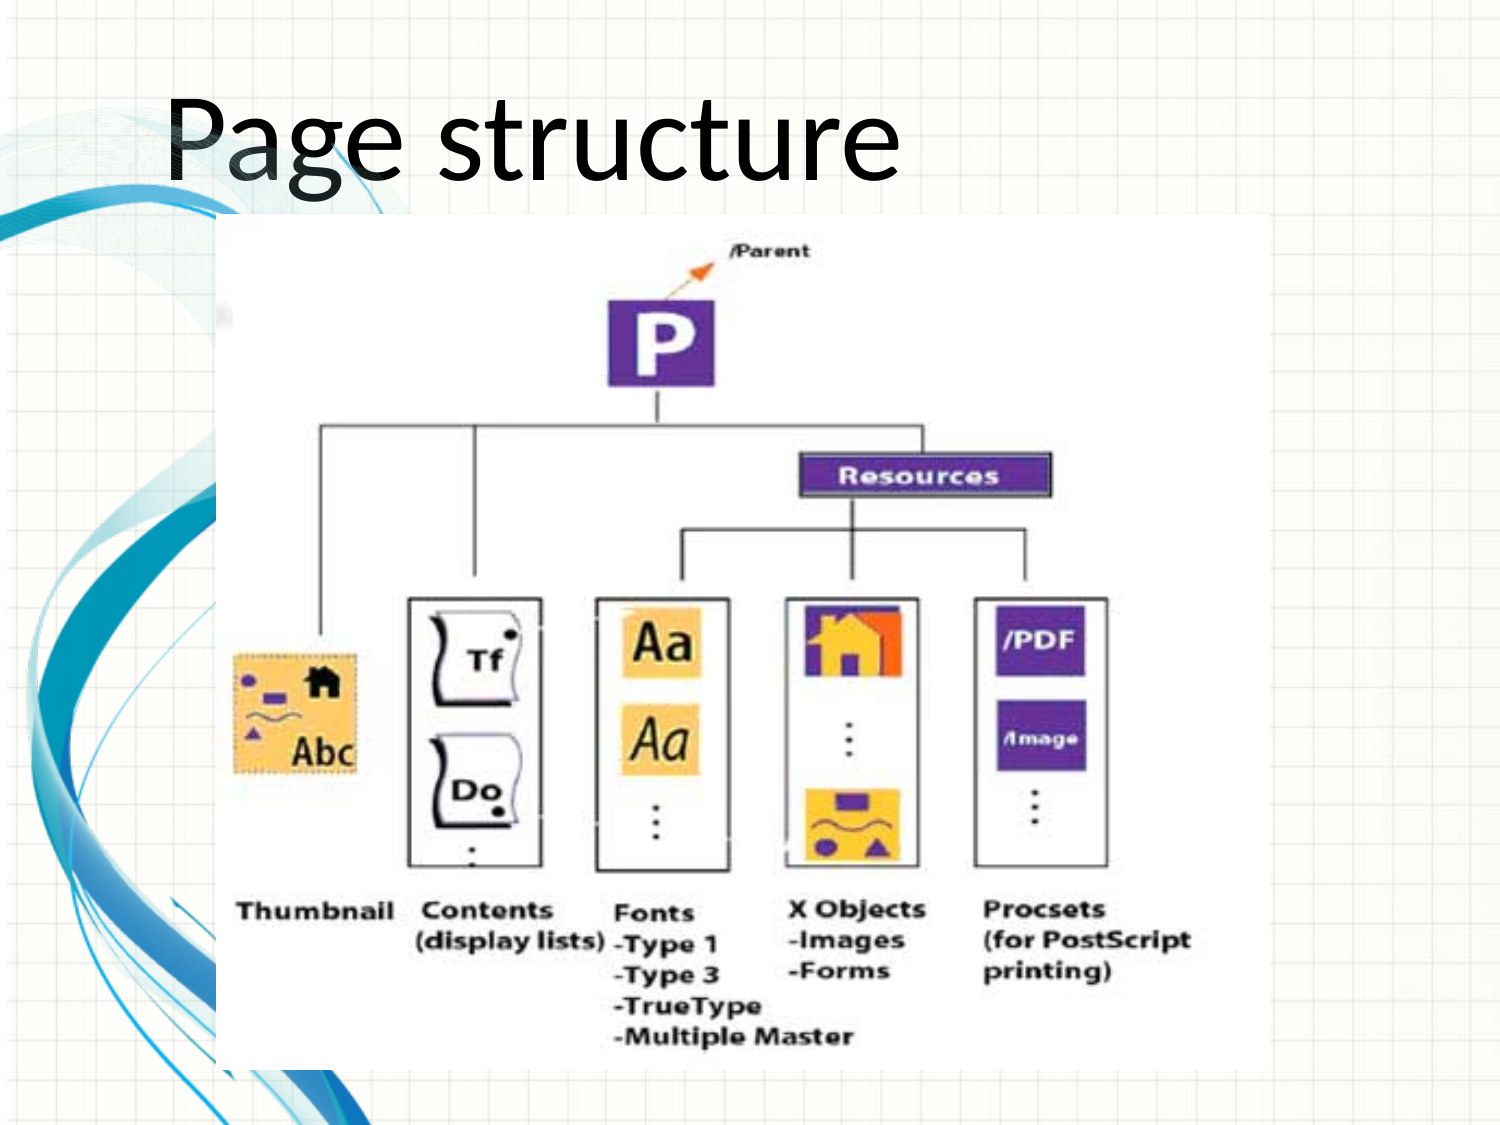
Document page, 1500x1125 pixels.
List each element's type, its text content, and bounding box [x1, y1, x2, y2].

text_box Page structure [469, 78, 1365, 220]
picture [0, 0, 1500, 1125]
